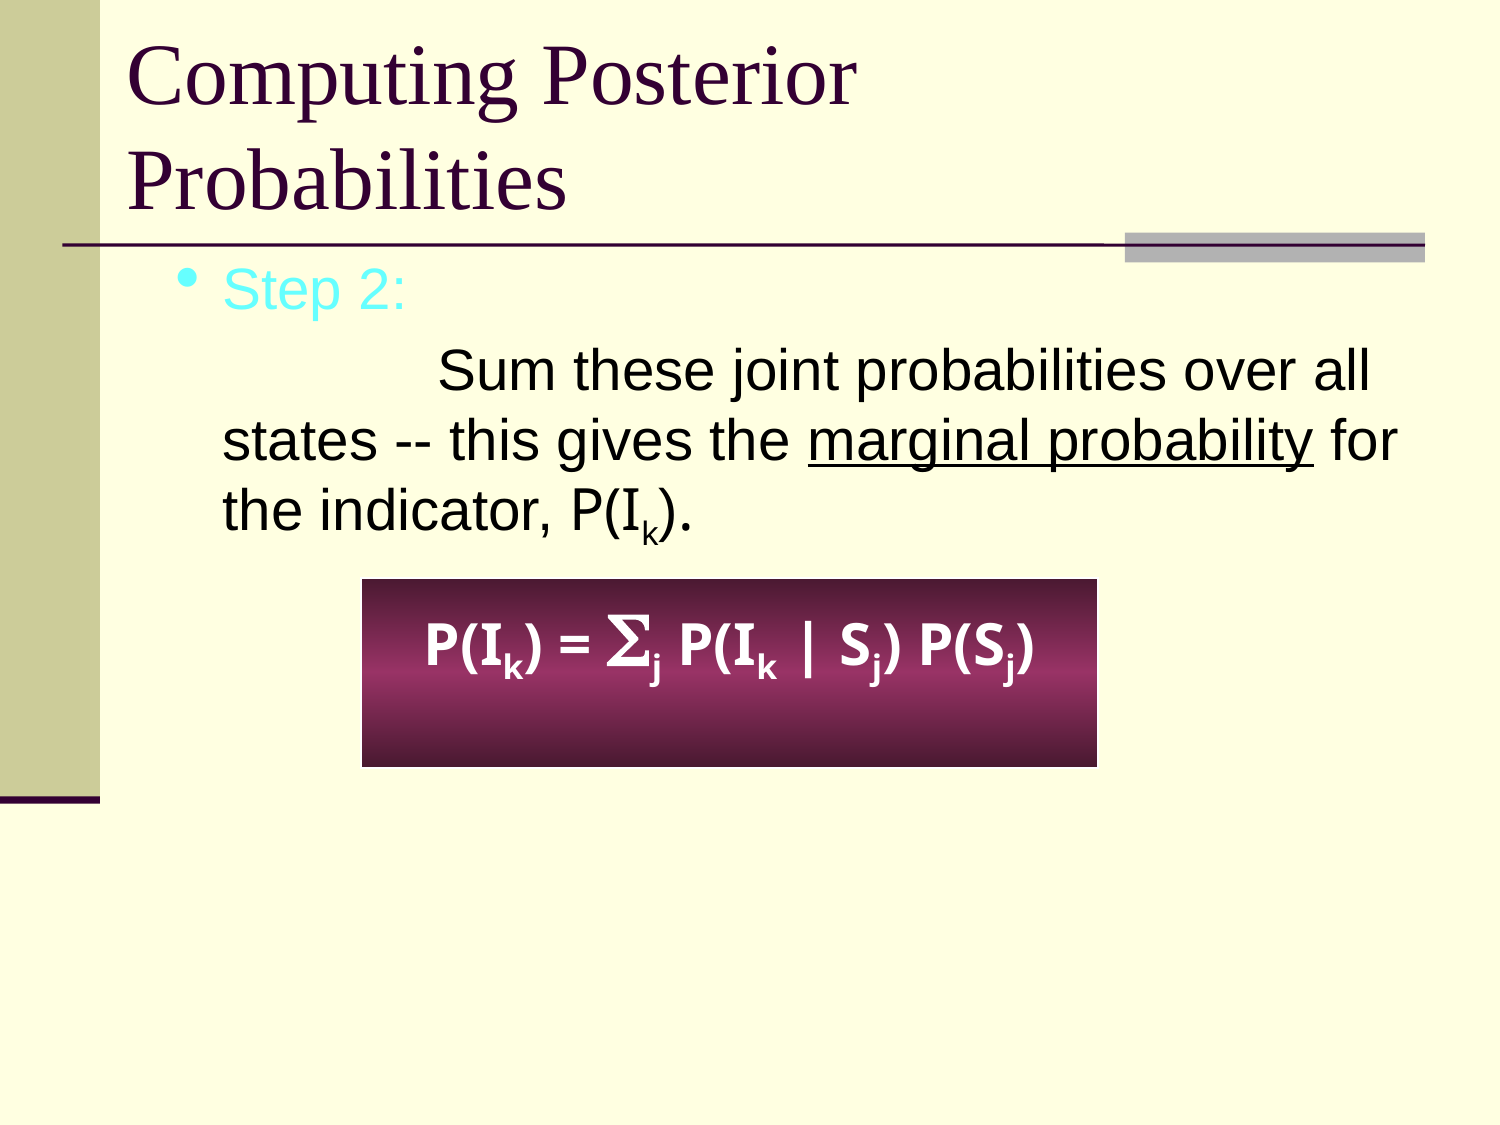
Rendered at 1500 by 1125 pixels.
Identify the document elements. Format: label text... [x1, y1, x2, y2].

text_box Step 2: Sum these joint probabilities over all states -- this gives the marginal probability for the indicator, P(Ik). [85, 171, 1415, 1071]
text_box Computing Posterior Probabilities [111, 9, 1149, 197]
text_box P(Ik) = j P(Ik | Sj) P(Sj) [361, 577, 1098, 769]
